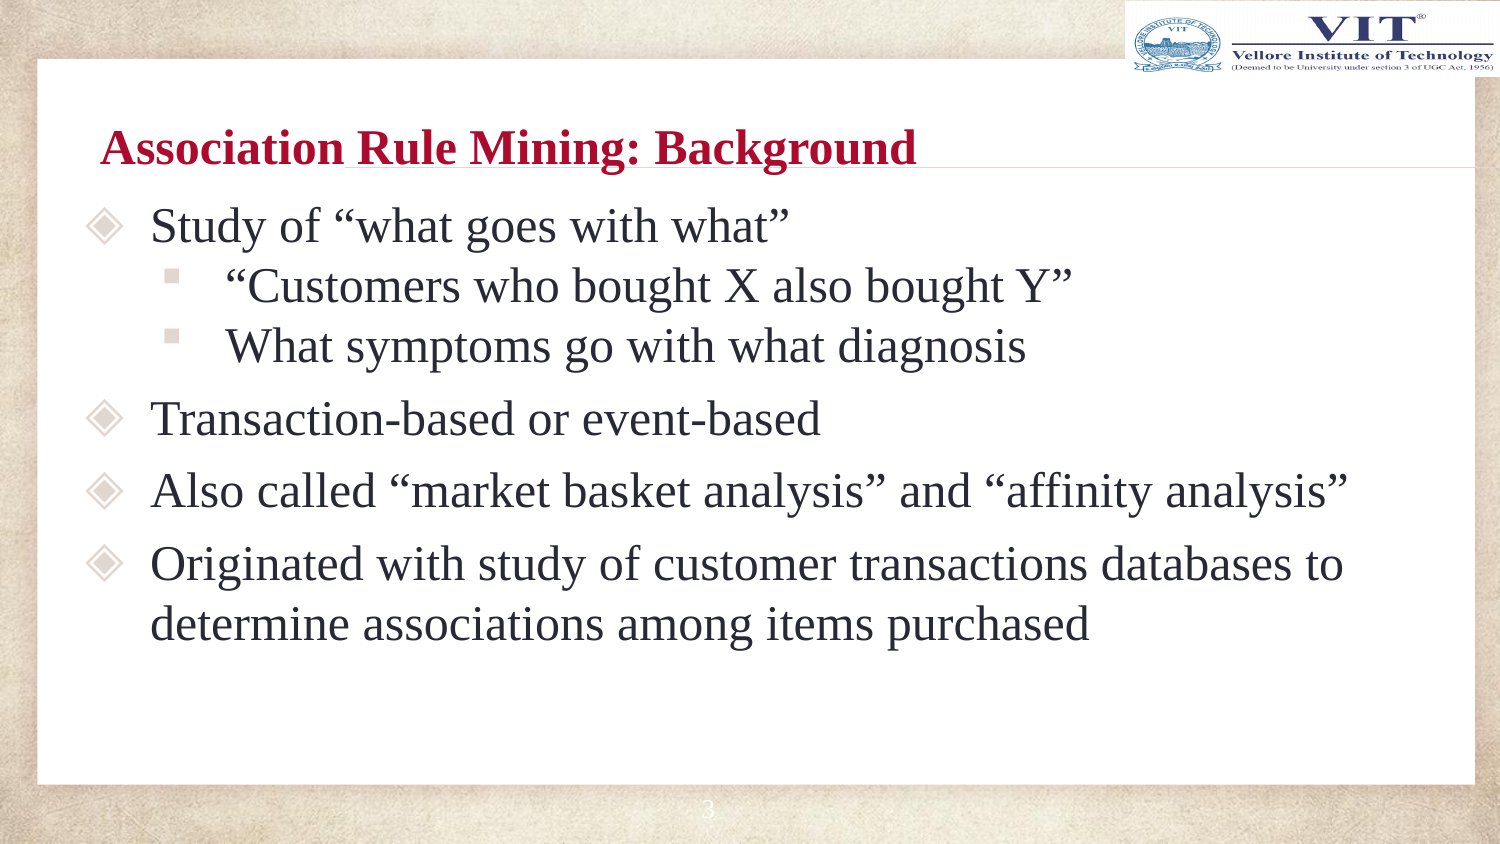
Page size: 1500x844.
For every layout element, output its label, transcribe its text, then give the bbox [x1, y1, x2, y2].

picture [0, 0, 1500, 844]
title Association Rule Mining: Background [99, 109, 1441, 175]
list Study of “what goes with what” “Customers who bought X also bought Y” What symptoms go with what diagnosis Transaction-based or event-based Also called “market basket analysis” and “affinity analysis” Originated with study of customer transactions databases to determine associations among items purchased [75, 192, 1450, 785]
slide_number 3 [624, 774, 792, 840]
